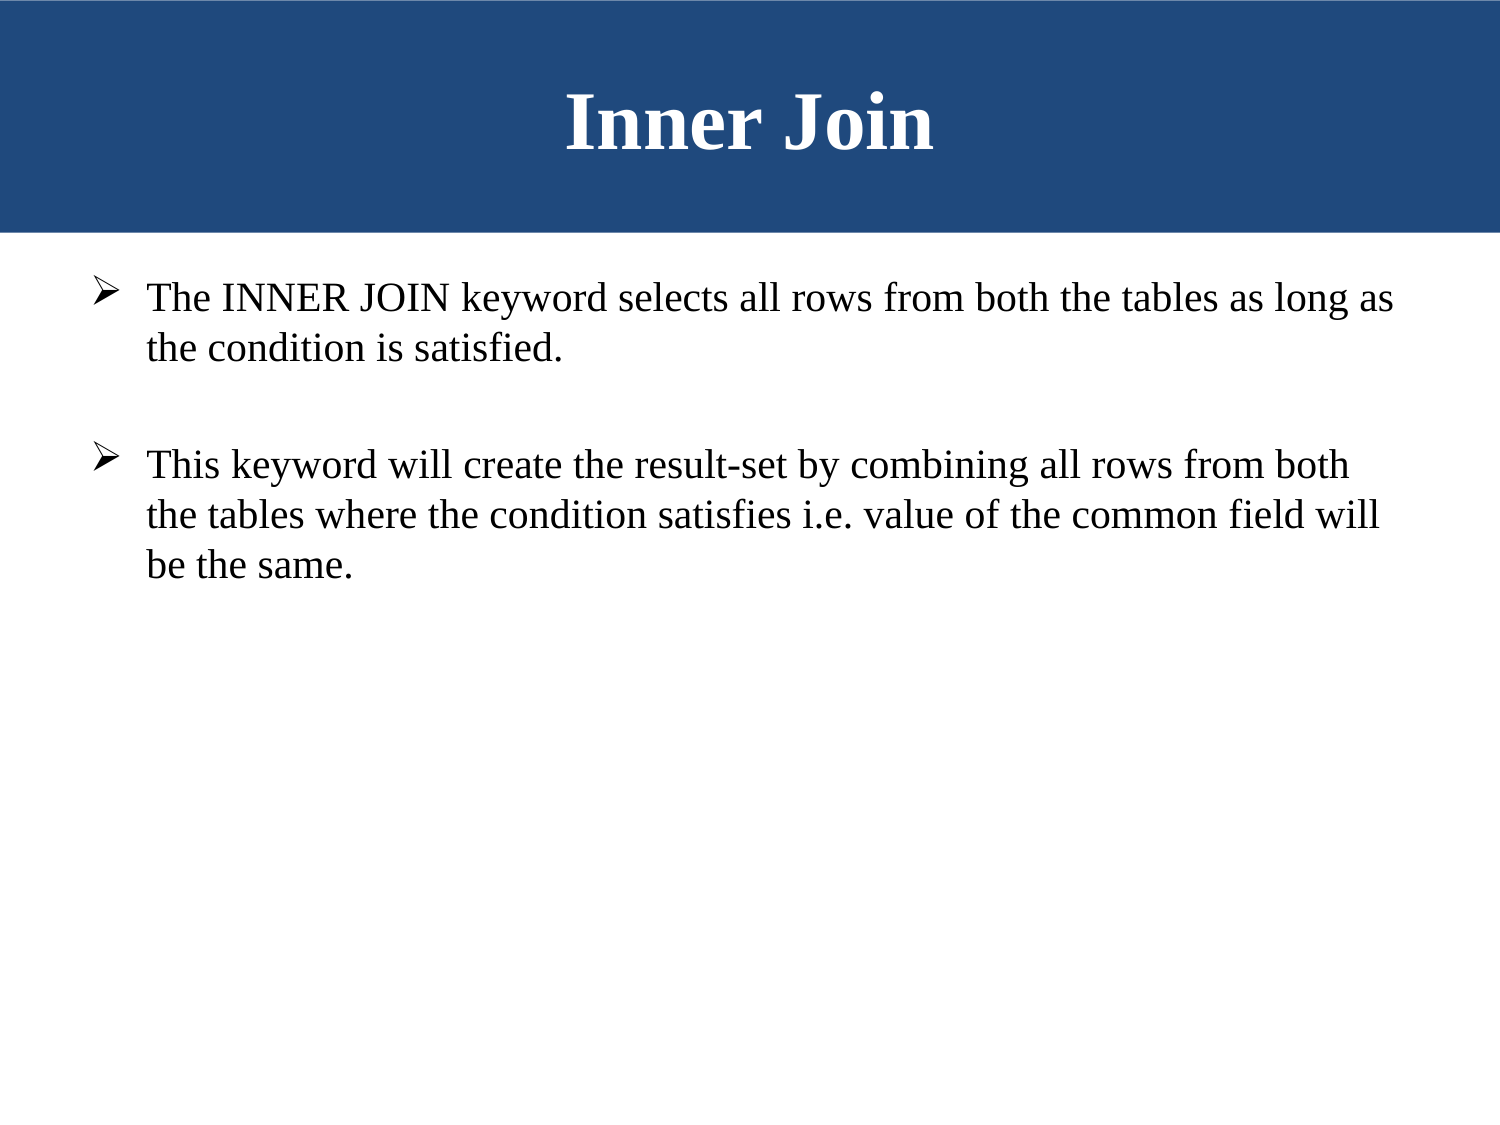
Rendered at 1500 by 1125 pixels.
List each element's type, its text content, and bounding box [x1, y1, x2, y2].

title Inner Join [0, 0, 1500, 233]
list The INNER JOIN keyword selects all rows from both the tables as long as the condition is satisfied. This keyword will create the result-set by combining all rows from both the tables where the condition satisfies i.e. value of the common field will be the same. [75, 262, 1425, 1005]
